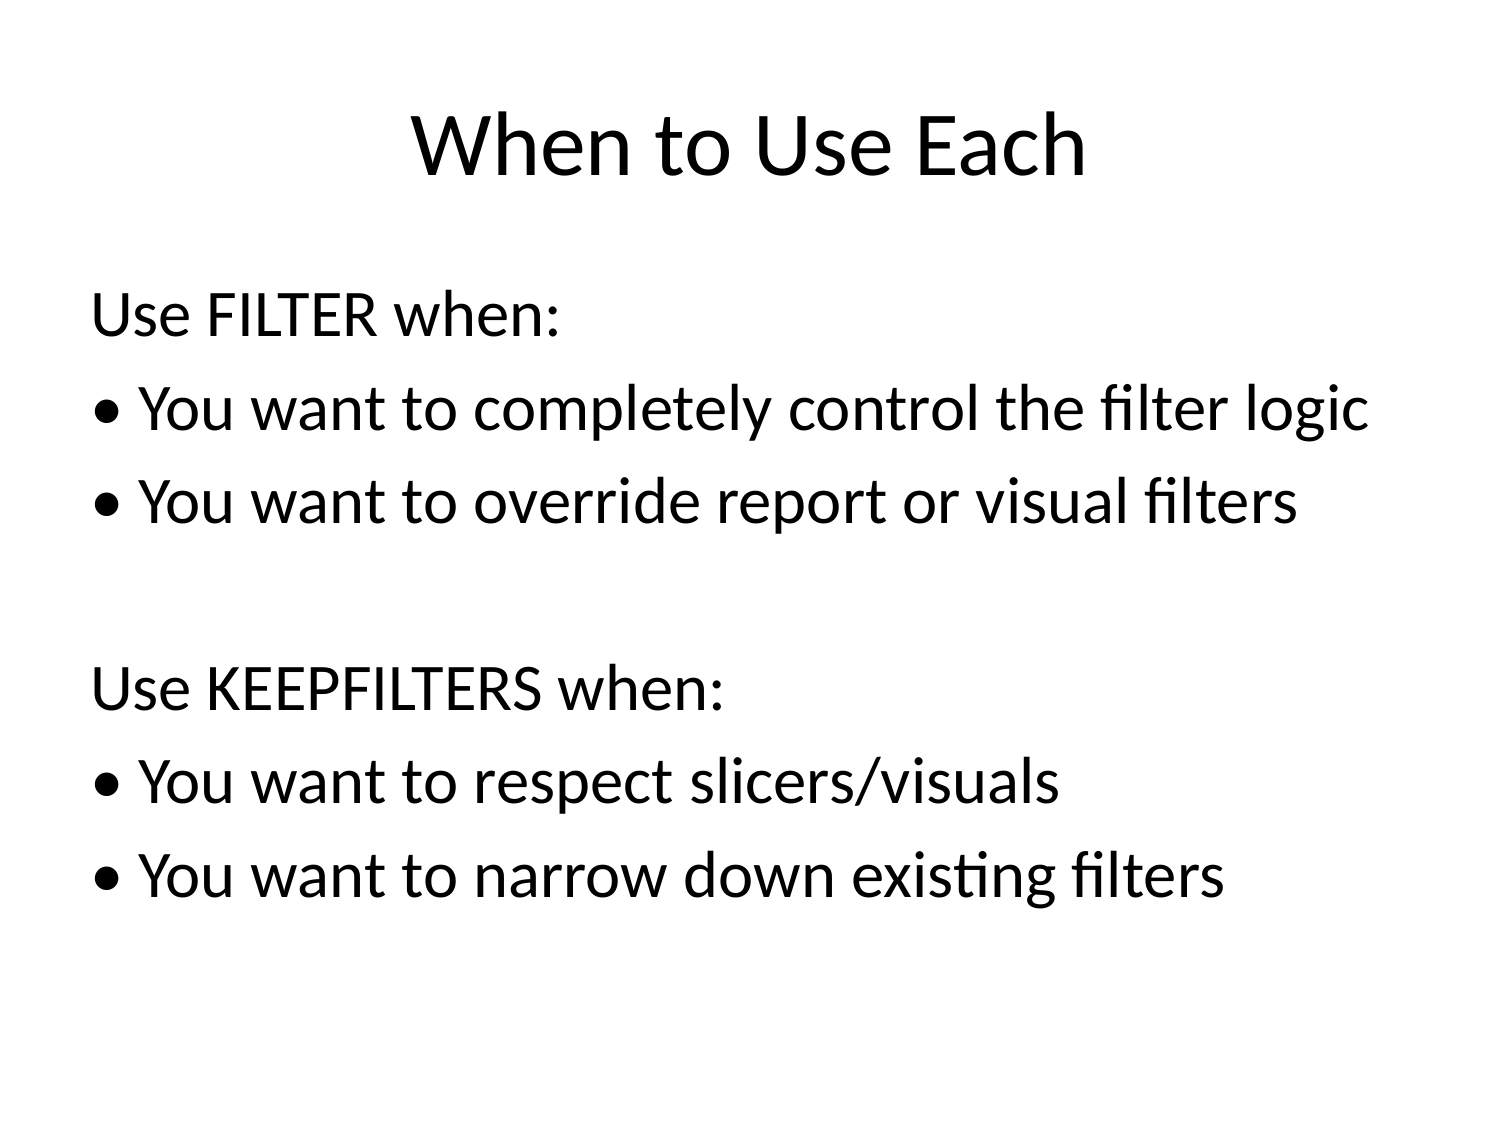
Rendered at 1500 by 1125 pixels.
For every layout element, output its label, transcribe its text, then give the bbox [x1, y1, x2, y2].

list Use FILTER when: • You want to completely control the filter logic • You want to override report or visual filters Use KEEPFILTERS when: • You want to respect slicers/visuals • You want to narrow down existing filters [75, 262, 1425, 1005]
title When to Use Each [75, 45, 1425, 233]
